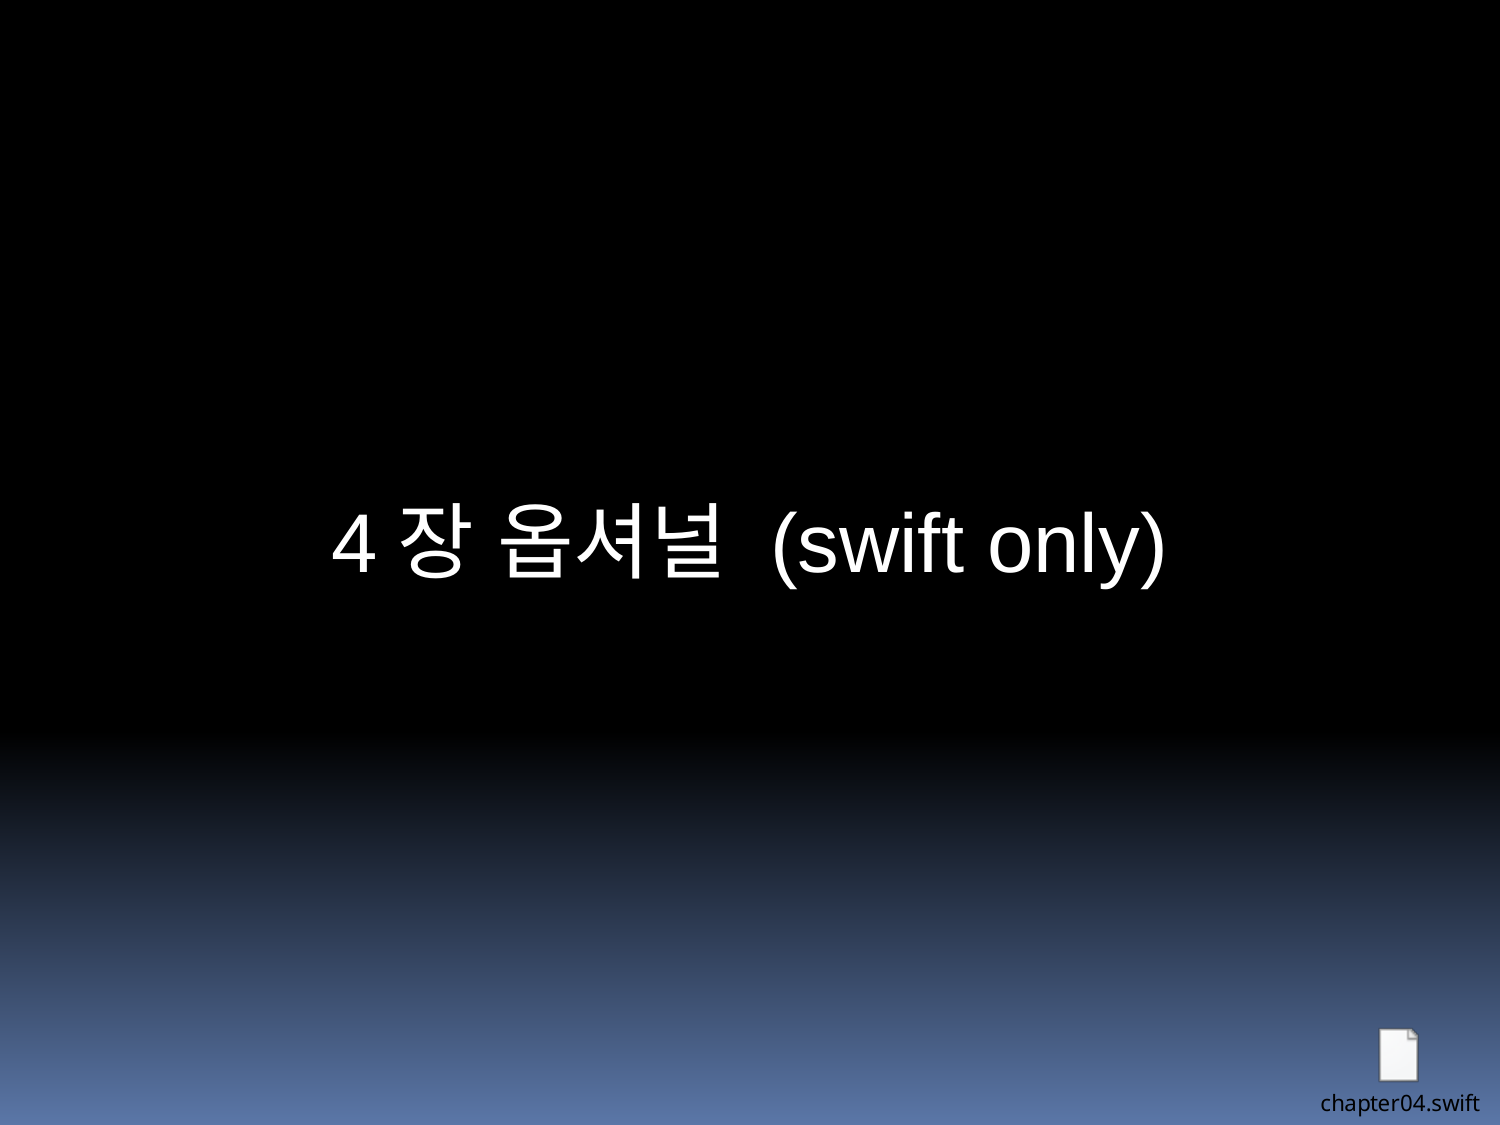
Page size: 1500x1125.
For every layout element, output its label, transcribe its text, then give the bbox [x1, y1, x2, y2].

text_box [1304, 1025, 1496, 1125]
text_box 4장 옵셔널 (swift only) [316, 481, 1184, 597]
